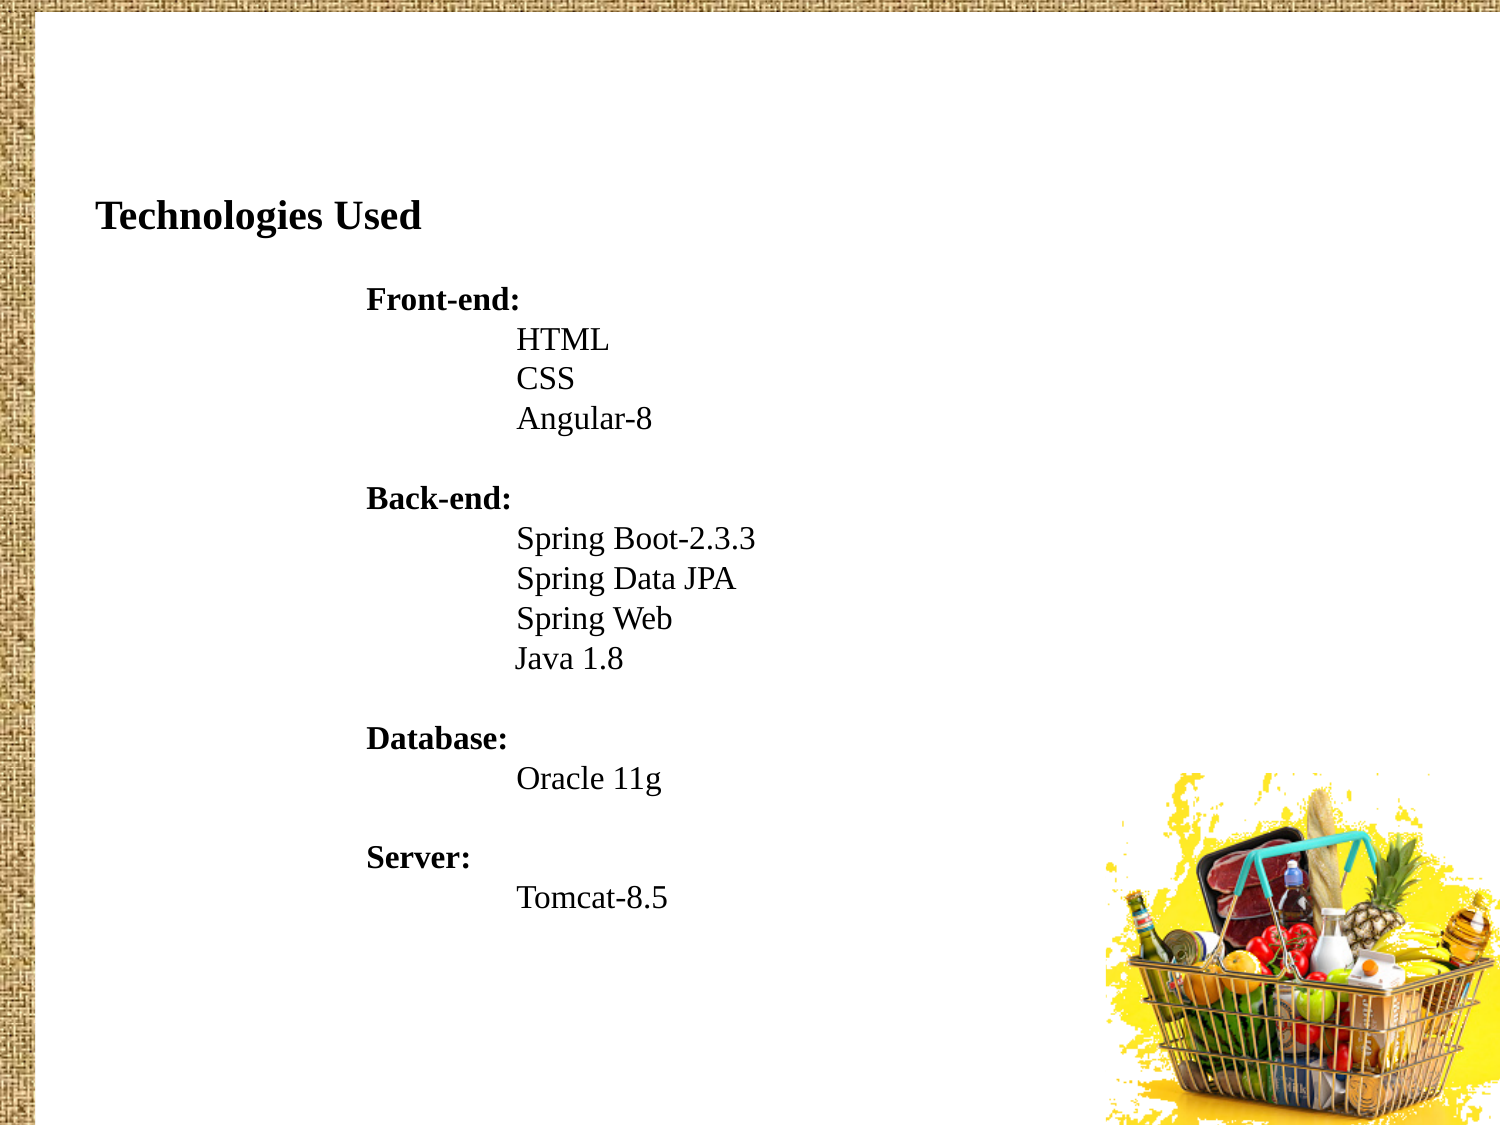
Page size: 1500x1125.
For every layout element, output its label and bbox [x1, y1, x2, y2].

text_box [0, 0, 1500, 1125]
